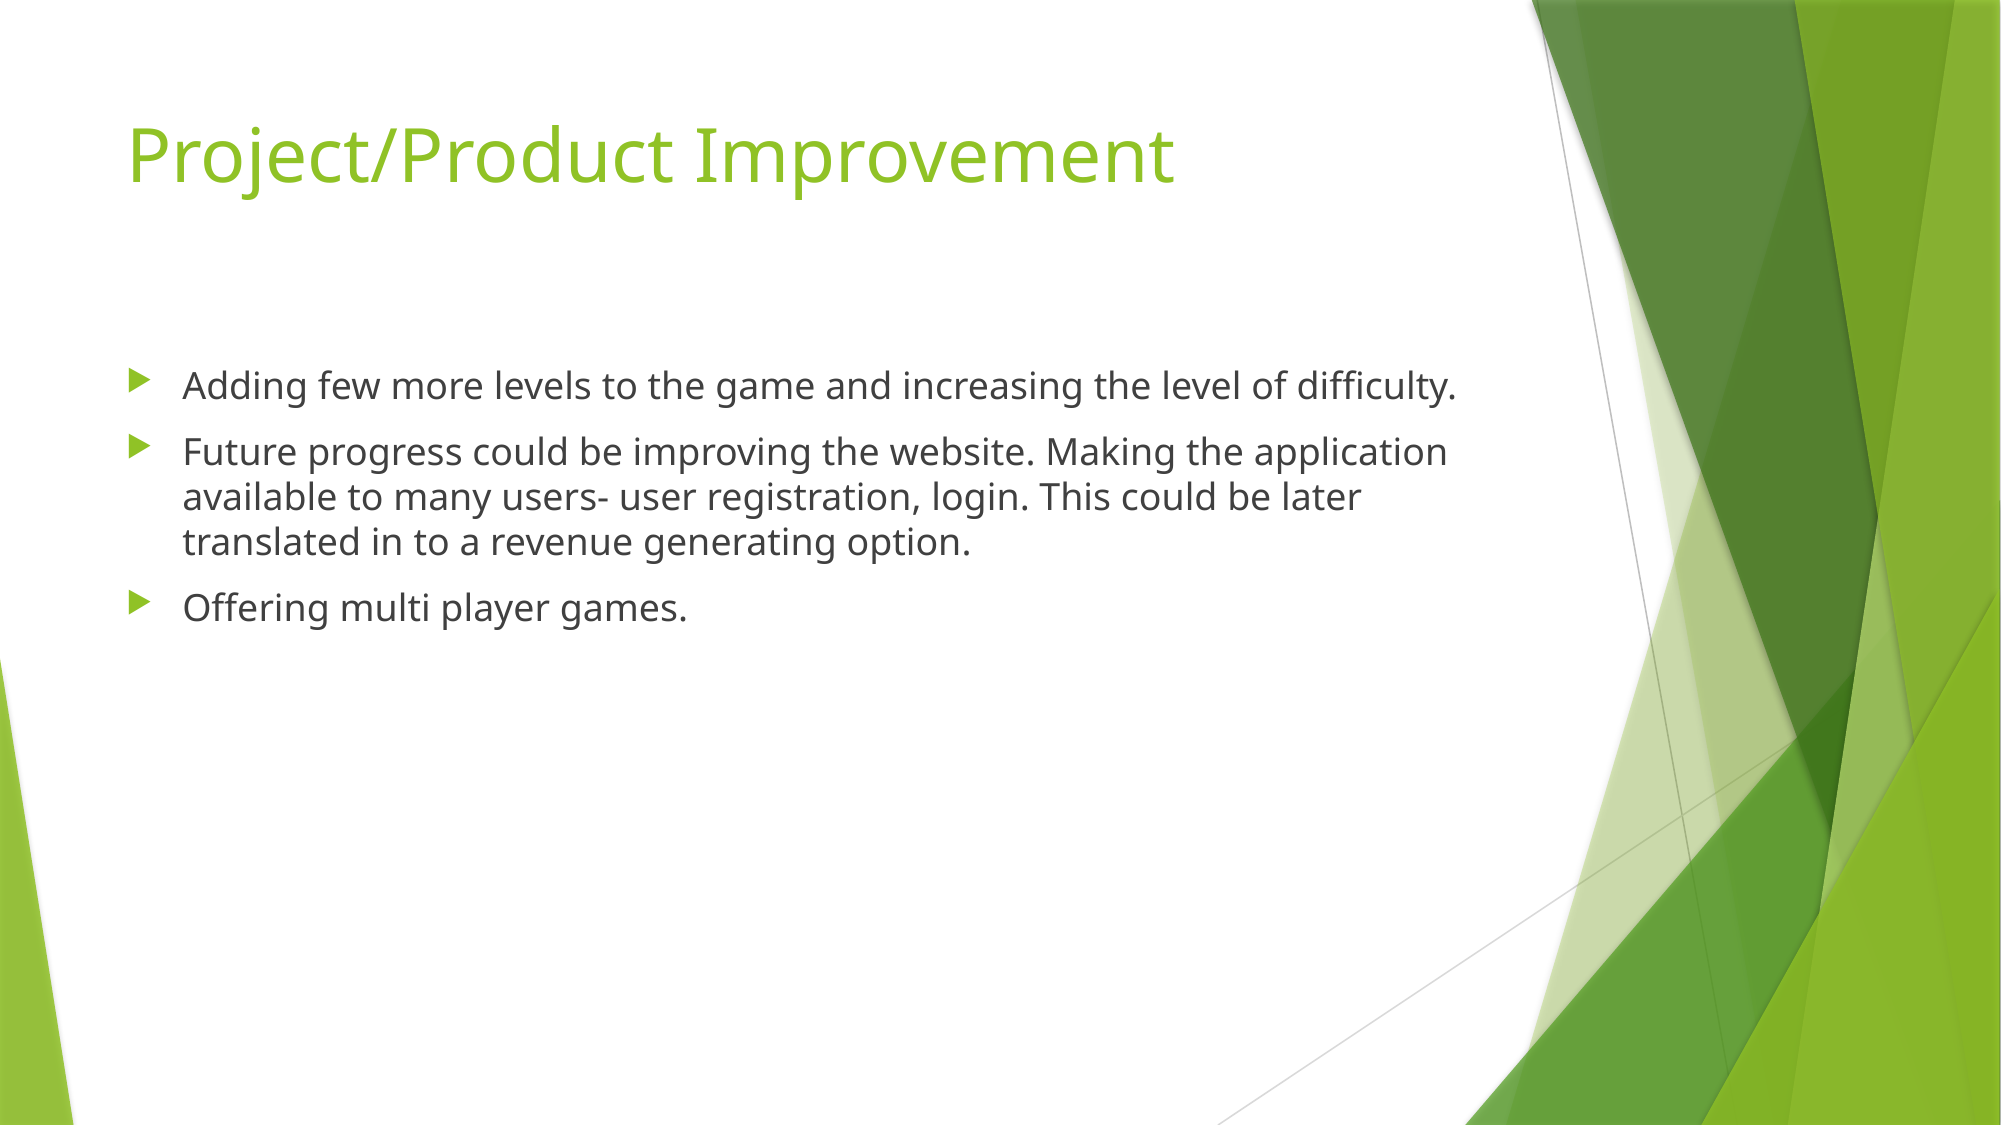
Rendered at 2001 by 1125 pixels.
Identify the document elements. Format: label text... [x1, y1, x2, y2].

list Adding few more levels to the game and increasing the level of difficulty. Future progress could be improving the website. Making the application available to many users- user registration, login. This could be later translated in to a revenue generating option. Offering multi player games. [111, 354, 1522, 992]
title Project/Product Improvement [111, 99, 1522, 317]
